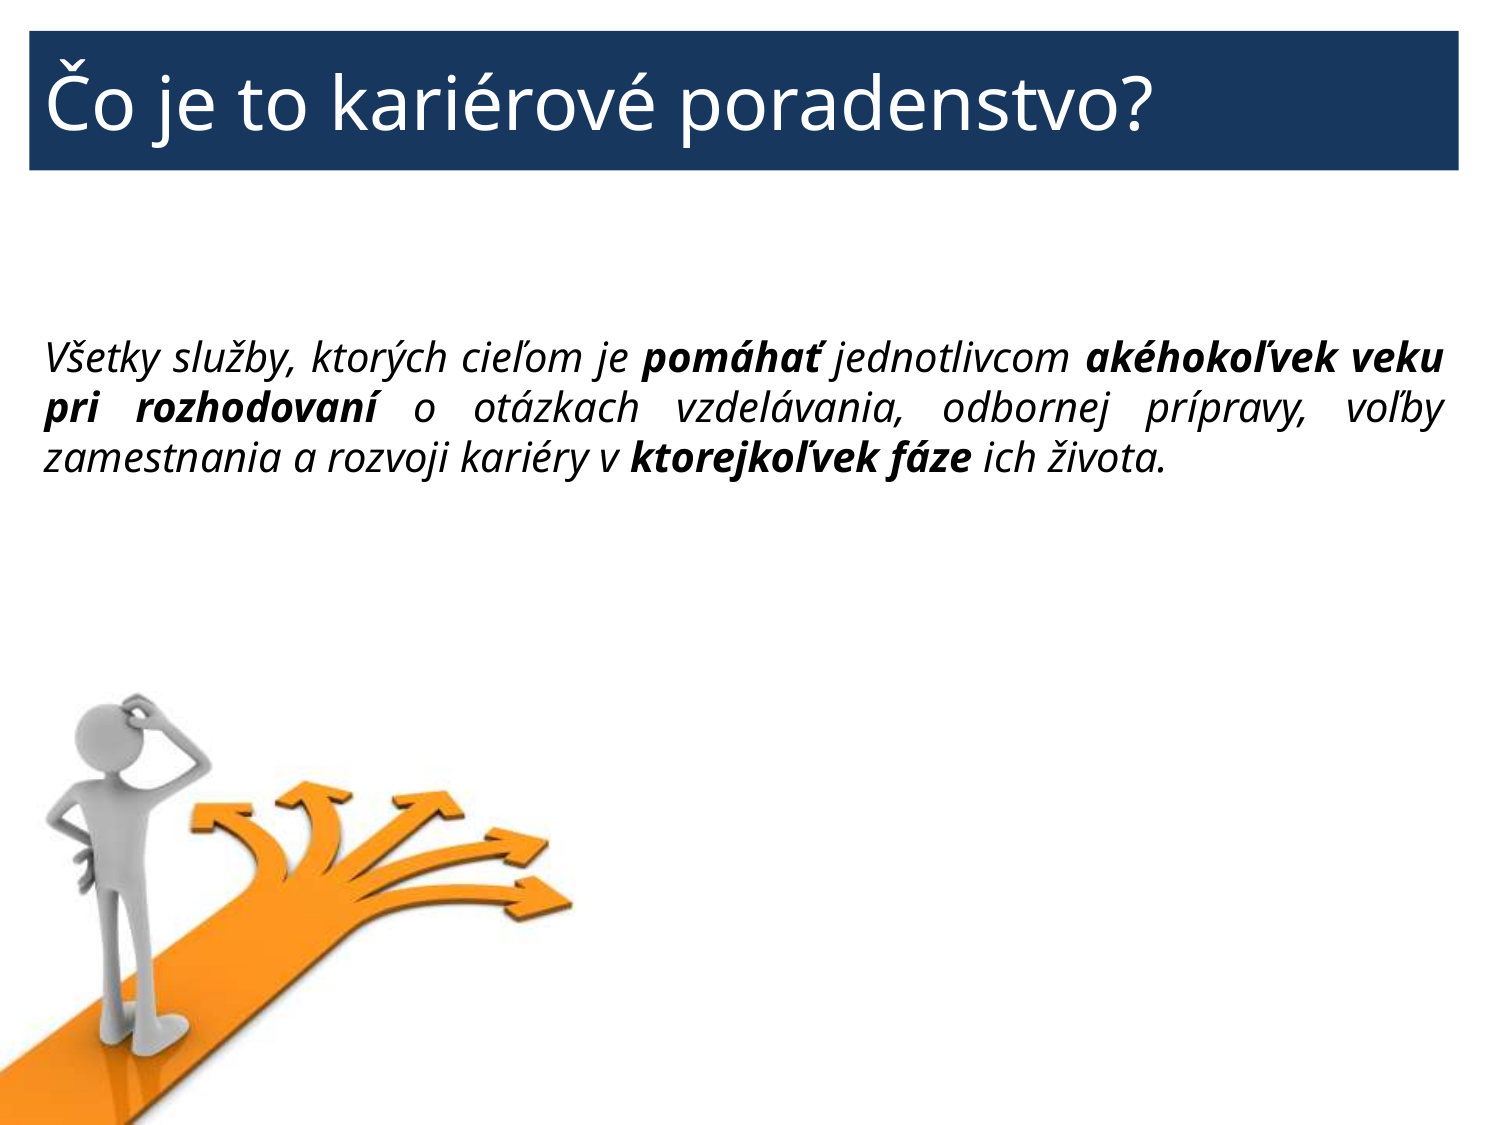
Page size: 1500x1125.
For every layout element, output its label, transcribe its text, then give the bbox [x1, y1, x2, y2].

text_box Čo je to kariérové poradenstvo? [29, 30, 1459, 171]
picture [0, 641, 607, 1125]
text_box Všetky služby, ktorých cieľom je pomáhať jednotlivcom akéhokoľvek veku pri rozhodovaní o otázkach vzdelávania, odbornej prípravy, voľby zamestnania a rozvoji kariéry v ktorejkoľvek fáze ich života. [30, 322, 1460, 488]
